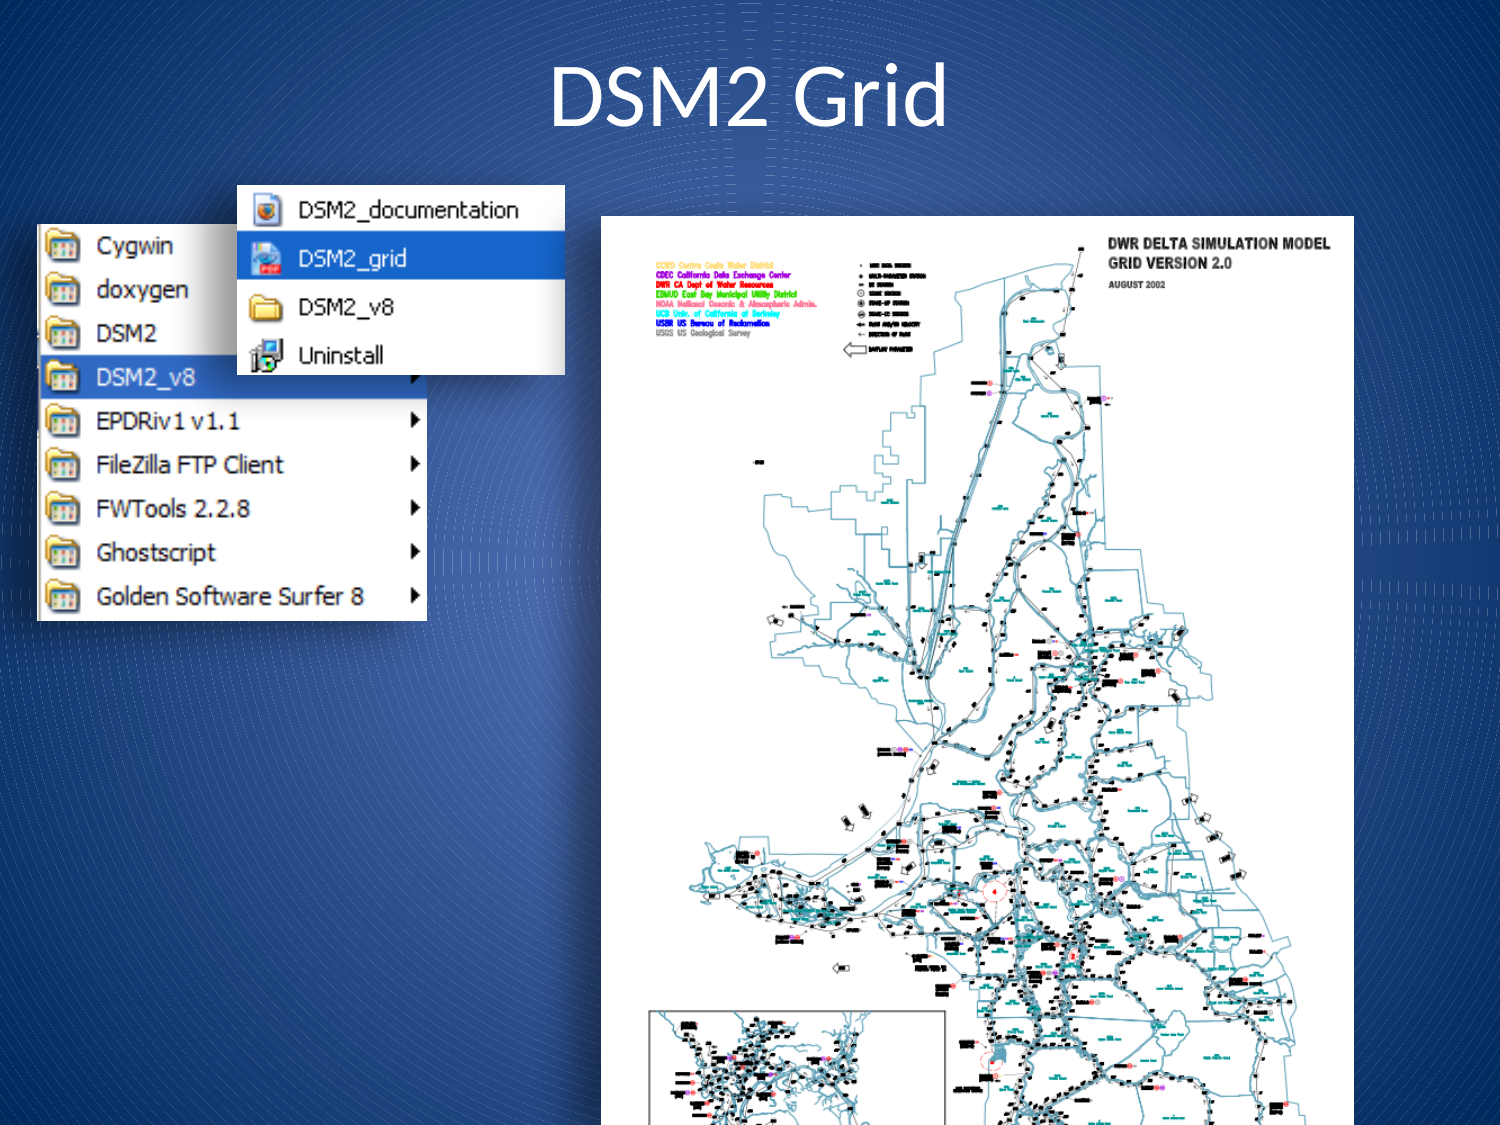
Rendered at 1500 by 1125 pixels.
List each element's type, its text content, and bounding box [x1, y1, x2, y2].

picture [37, 184, 565, 622]
picture [601, 215, 1355, 1125]
title DSM2 Grid [75, 24, 1425, 155]
